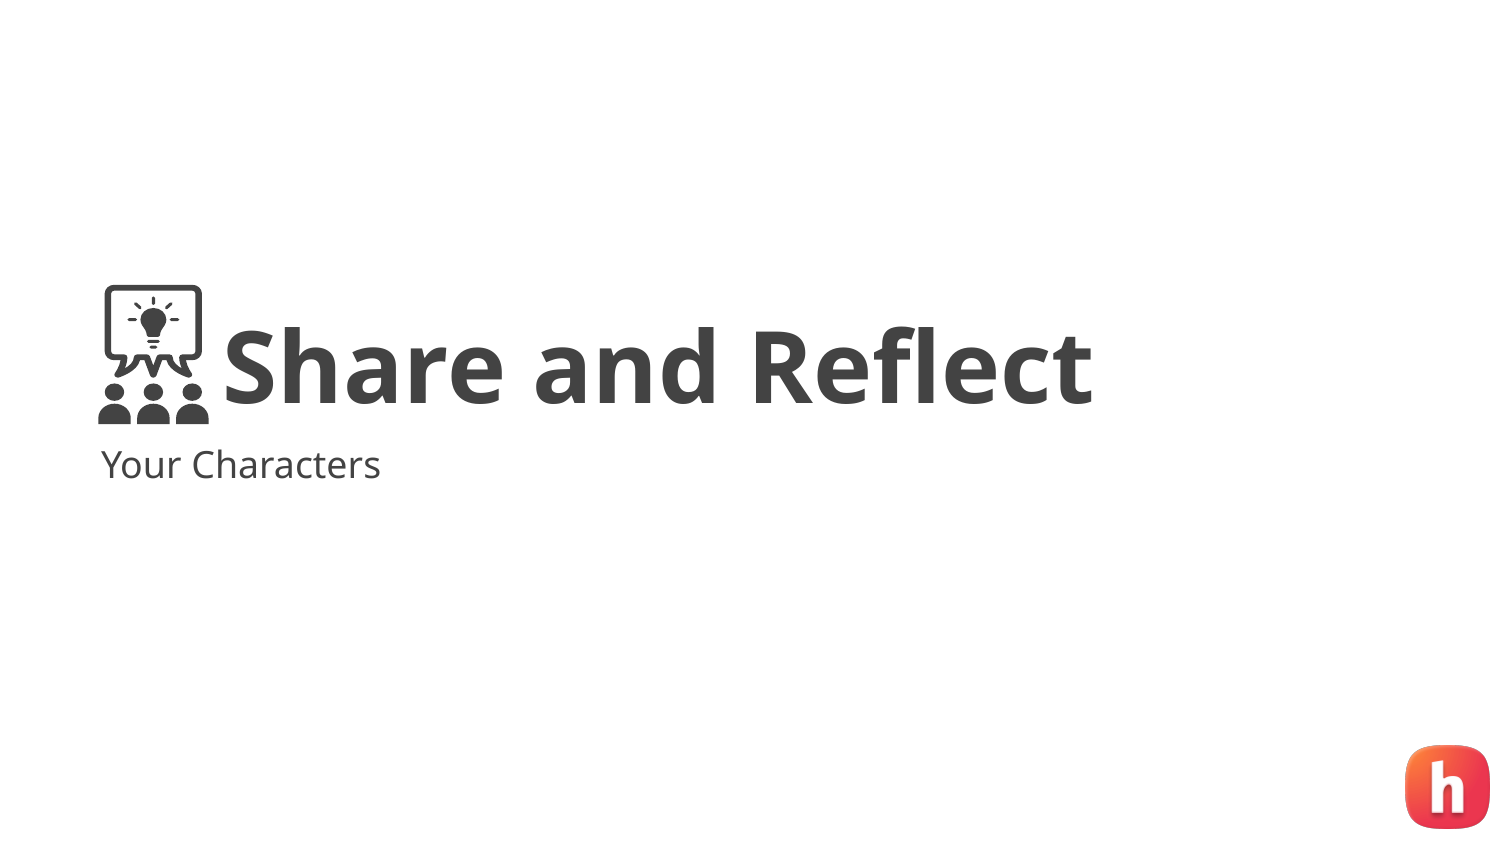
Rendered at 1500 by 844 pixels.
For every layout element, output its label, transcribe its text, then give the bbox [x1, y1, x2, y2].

text_box Your Characters [86, 419, 622, 497]
text_box Share and Reflect [209, 289, 1342, 420]
picture [1405, 745, 1490, 829]
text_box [98, 284, 209, 425]
